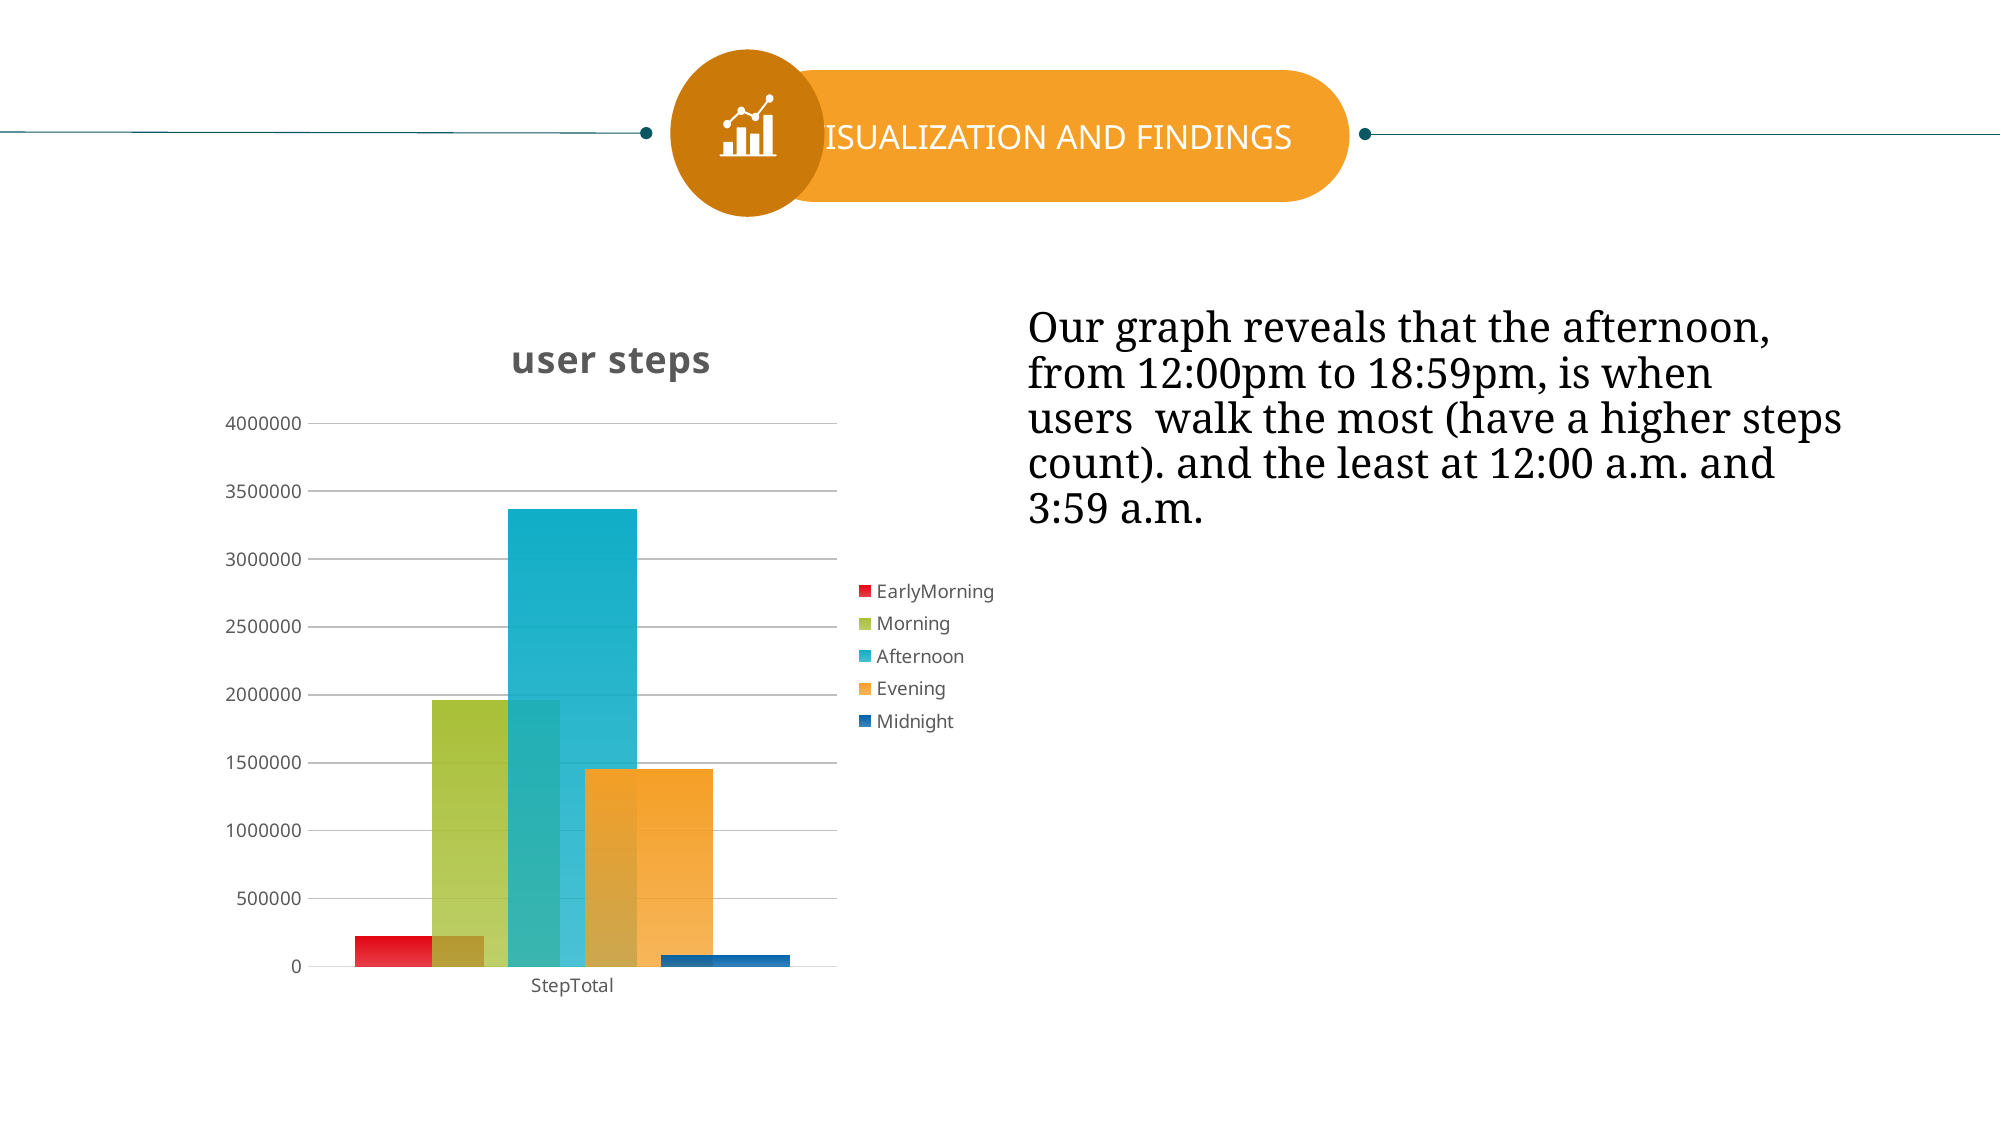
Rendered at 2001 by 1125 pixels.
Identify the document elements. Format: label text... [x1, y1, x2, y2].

list Our graph reveals that the afternoon, from 12:00pm to 18:59pm, is when users walk the most (have a higher steps count). and the least at 12:00 a.m. and 3:59 a.m. [1013, 299, 1863, 1014]
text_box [670, 49, 1350, 217]
chart [209, 299, 1013, 1014]
